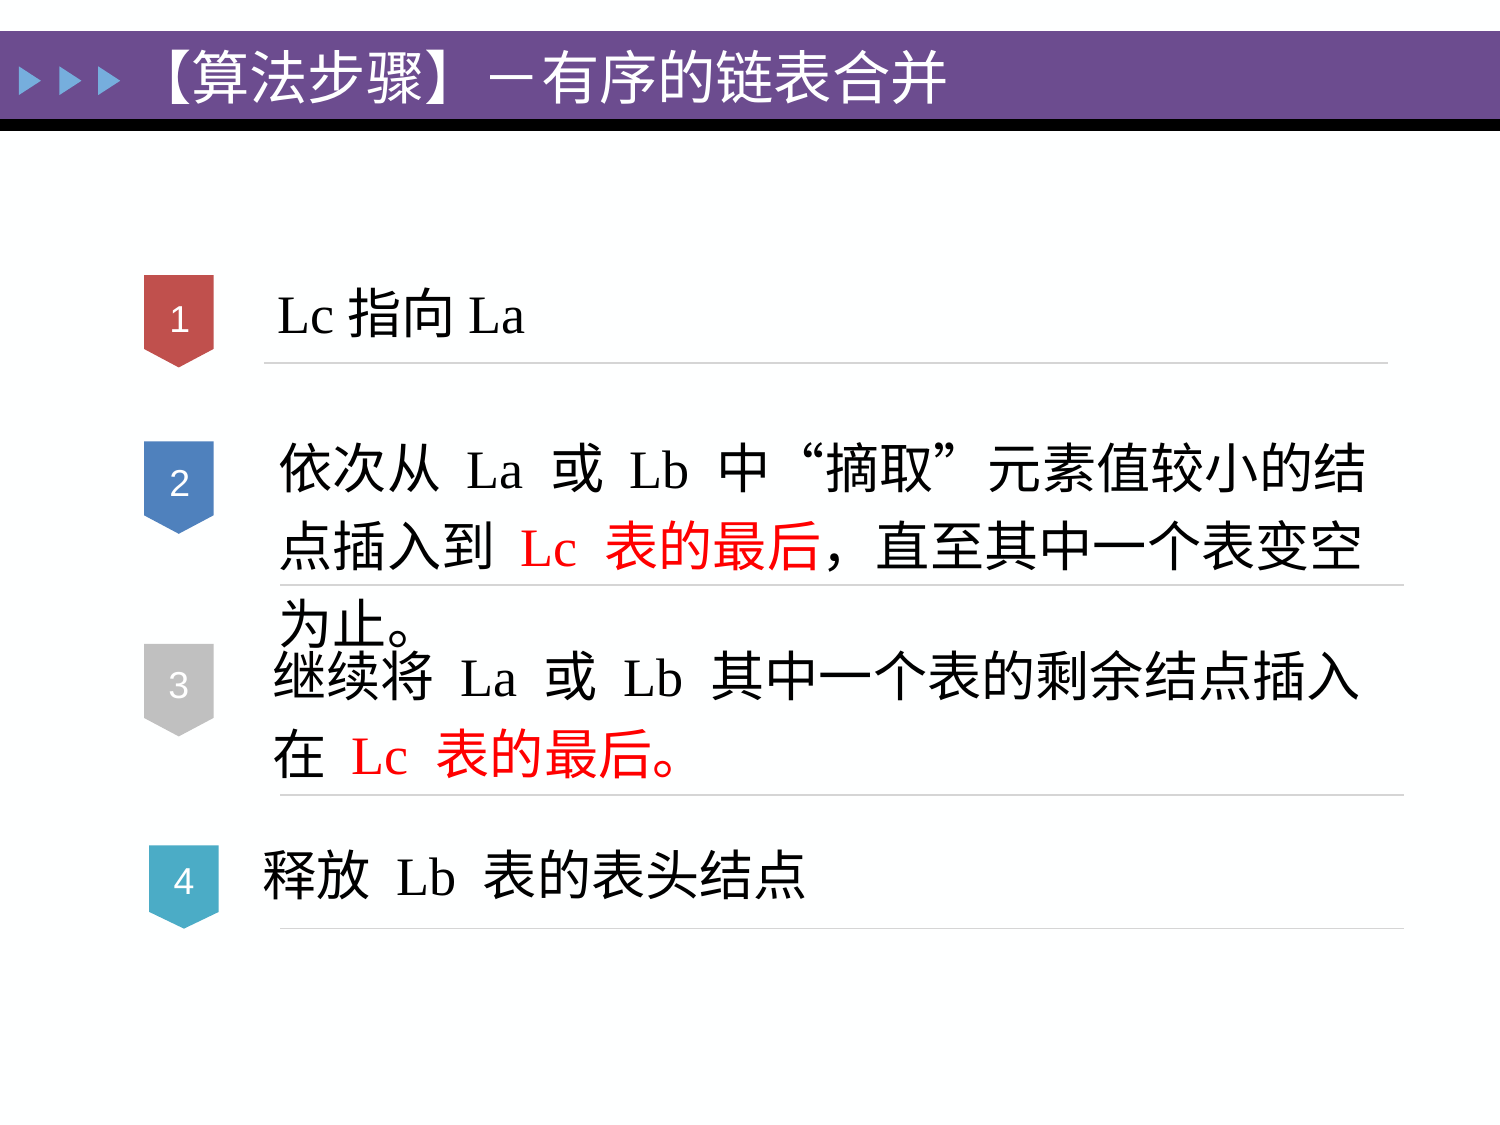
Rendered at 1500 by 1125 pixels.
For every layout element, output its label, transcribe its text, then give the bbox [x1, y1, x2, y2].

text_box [139, 413, 1422, 587]
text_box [143, 833, 1405, 929]
text_box 【算法步骤】－有序的链表合并 [118, 26, 1447, 126]
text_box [139, 271, 220, 368]
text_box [138, 622, 1421, 796]
text_box Lc指向La [262, 271, 889, 352]
